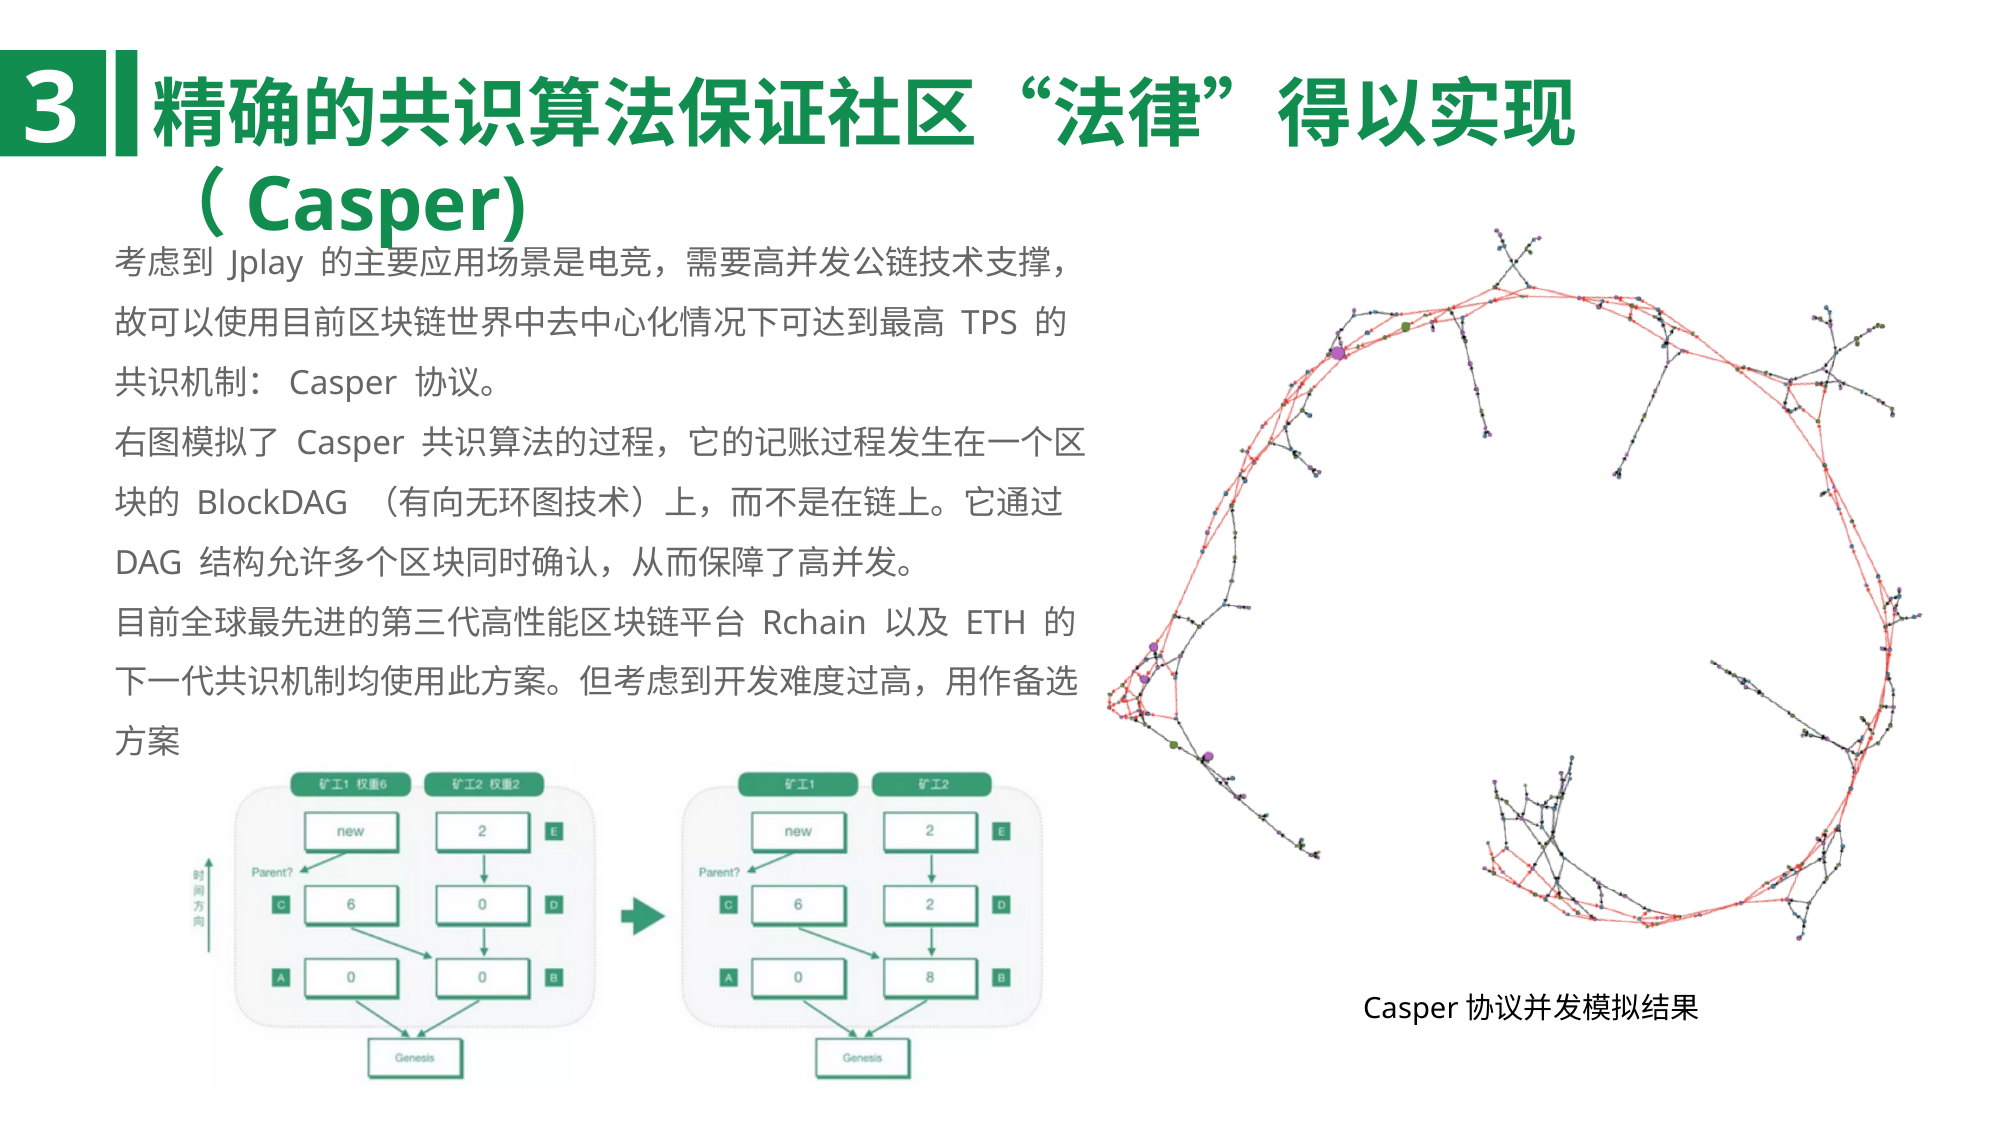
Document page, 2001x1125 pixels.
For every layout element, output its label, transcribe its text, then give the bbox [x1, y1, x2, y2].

picture [1075, 163, 1988, 980]
picture [182, 740, 1066, 1101]
text_box 考虑到 Jplay 的主要应用场景是电竞，需要高并发公链技术支撑，故可以使用目前区块链世界中去中心化情况下可达到最高 TPS 的共识机制：Casper 协议。 右图模拟了 Casper 共识算法的过程，它的记账过程发生在一个区块的 BlockDAG （有向无环图技术）上，而不是在链上。它通过 DAG 结构允许多个区块同时确认，从而保障了高并发。 目前全球最先进的第三代高性能区块链平台 Rchain 以及 ETH 的下一代共识机制均使用此方案。但考虑到开发难度过高，用作备选方案。 [106, 213, 1104, 769]
text_box 3 [8, 35, 174, 170]
text_box 精确的共识算法保证社区“法律”得以实现（Casper) [137, 57, 1958, 343]
text_box [0, 49, 8, 157]
text_box Casper协议并发模拟结果 [1273, 982, 1790, 1032]
